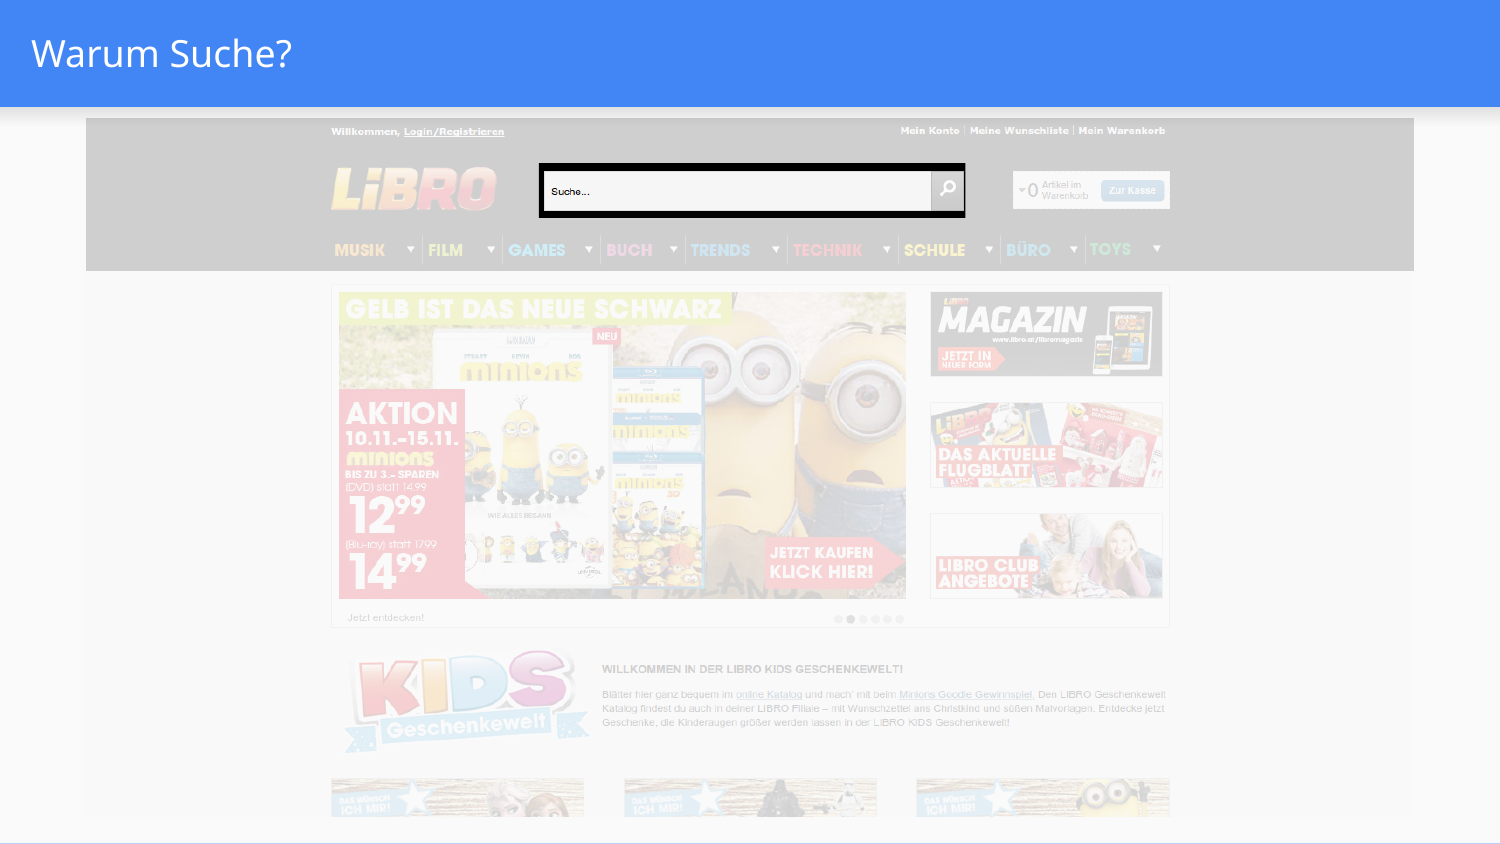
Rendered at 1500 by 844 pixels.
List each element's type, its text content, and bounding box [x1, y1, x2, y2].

picture [86, 117, 1414, 817]
title Warum Suche? [16, 2, 1464, 102]
